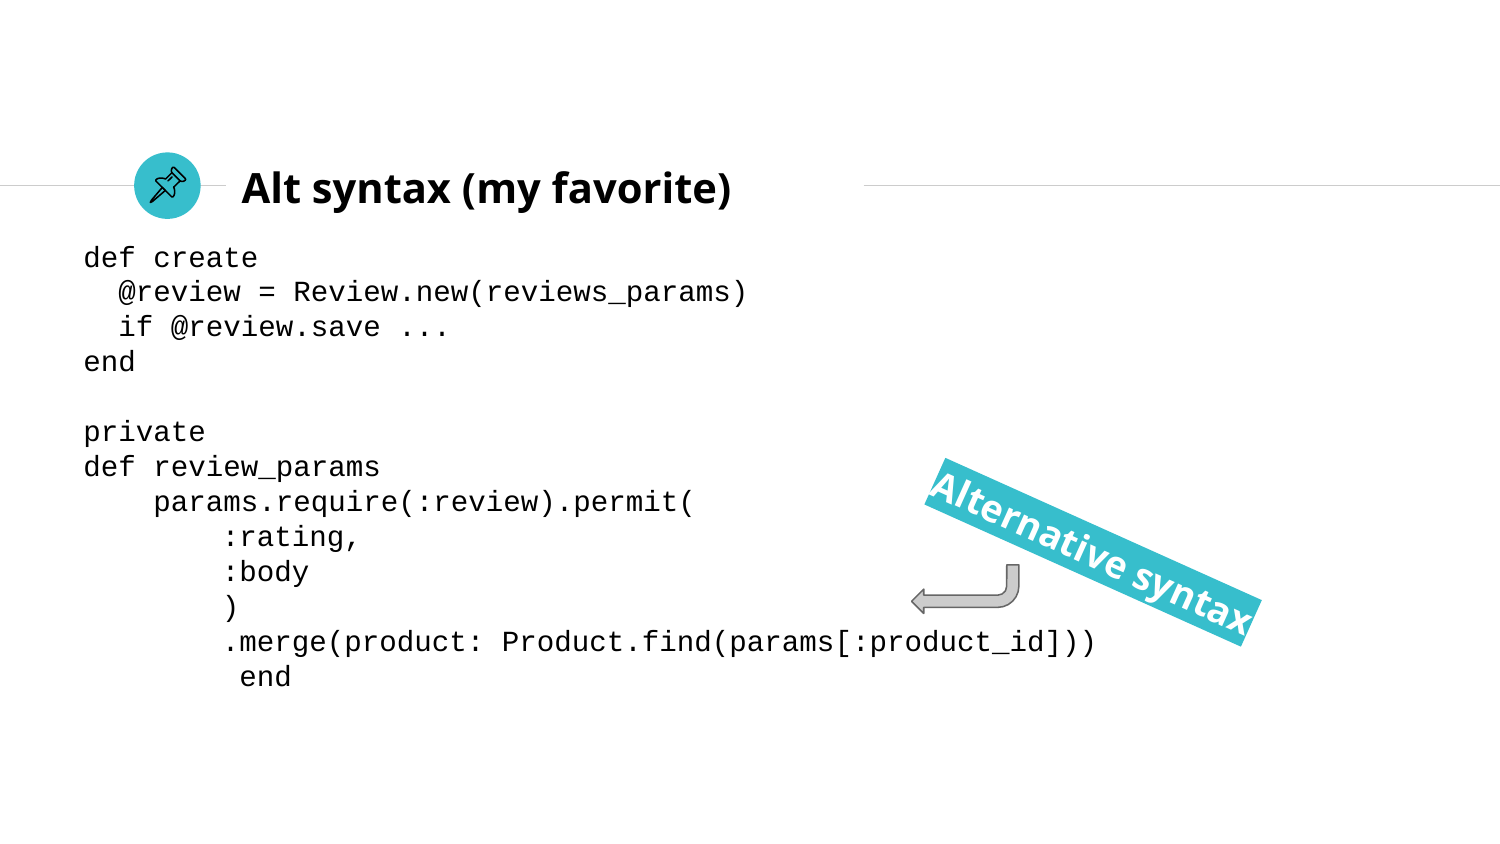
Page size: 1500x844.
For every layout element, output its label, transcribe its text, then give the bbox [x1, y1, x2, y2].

list def create @review = Review.new(reviews_params) if @review.save ... end private def review_params params.require(:review).permit( :rating, :body ) .merge(product: Product.find(params[:product_id])) end [68, 222, 1271, 831]
text_box [911, 564, 1019, 614]
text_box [150, 166, 186, 203]
text_box Alternative syntax [898, 440, 1373, 723]
title Alt syntax (my favorite) [226, 151, 863, 222]
